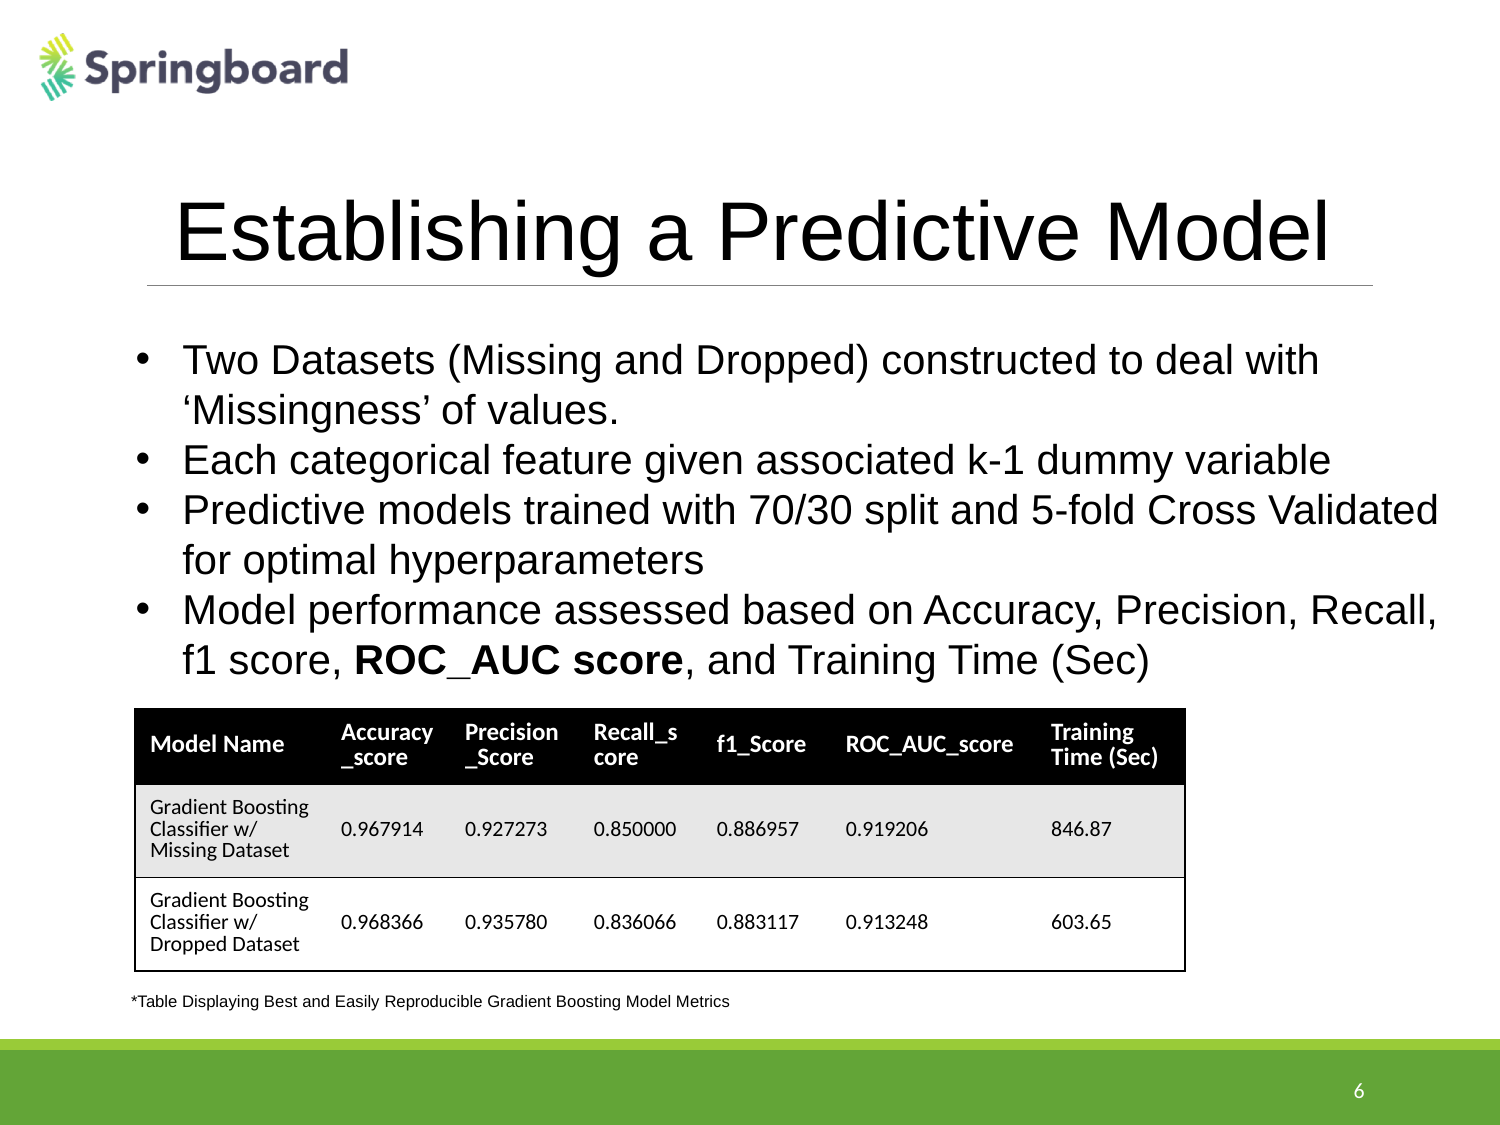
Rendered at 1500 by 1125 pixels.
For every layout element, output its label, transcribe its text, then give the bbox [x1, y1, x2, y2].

table_cell 0.935780 [450, 878, 579, 970]
table_cell 0.836066 [579, 878, 702, 970]
table_header Precision_Score [450, 710, 579, 783]
text_box *Table Displaying Best and Easily Reproducible Gradient Boosting Model Metrics [116, 980, 920, 1019]
table_header f1_Score [702, 710, 831, 783]
table_cell 0.967914 [326, 785, 450, 877]
table_header Recall_score [579, 710, 702, 783]
table_cell 0.919206 [831, 785, 1036, 877]
table_cell 0.886957 [702, 785, 831, 877]
table_header Accuracy_score [326, 710, 450, 783]
picture [17, 7, 367, 125]
slide_number 6 [1218, 1059, 1380, 1120]
table_cell 0.968366 [326, 878, 450, 970]
table_cell 0.850000 [579, 785, 702, 877]
table_cell 603.65 [1036, 878, 1184, 970]
table_cell Gradient Boosting Classifier w/ Missing Dataset [136, 785, 326, 877]
table_cell Gradient Boosting Classifier w/ Dropped Dataset [136, 878, 326, 970]
text_box Two Datasets (Missing and Dropped) constructed to deal with ‘Missingness’ of values. Each categorical feature given associated k-1 dummy variable Predictive models trained with 70/30 split and 5-fold Cross Validated for optimal hyperparameters Model performance assessed based on Accuracy, Precision, Recall, f1 score, ROC_AUC score, and Training Time (Sec) [120, 275, 1460, 741]
table_cell 0.913248 [831, 878, 1036, 970]
title Establishing a Predictive Model [135, 47, 1373, 275]
table_cell 846.87 [1036, 785, 1184, 877]
table_header Training Time (Sec) [1036, 710, 1184, 783]
table_cell 0.883117 [702, 878, 831, 970]
table_header Model Name [136, 710, 326, 783]
table_header ROC_AUC_score [831, 710, 1036, 783]
table_cell 0.927273 [450, 785, 579, 877]
